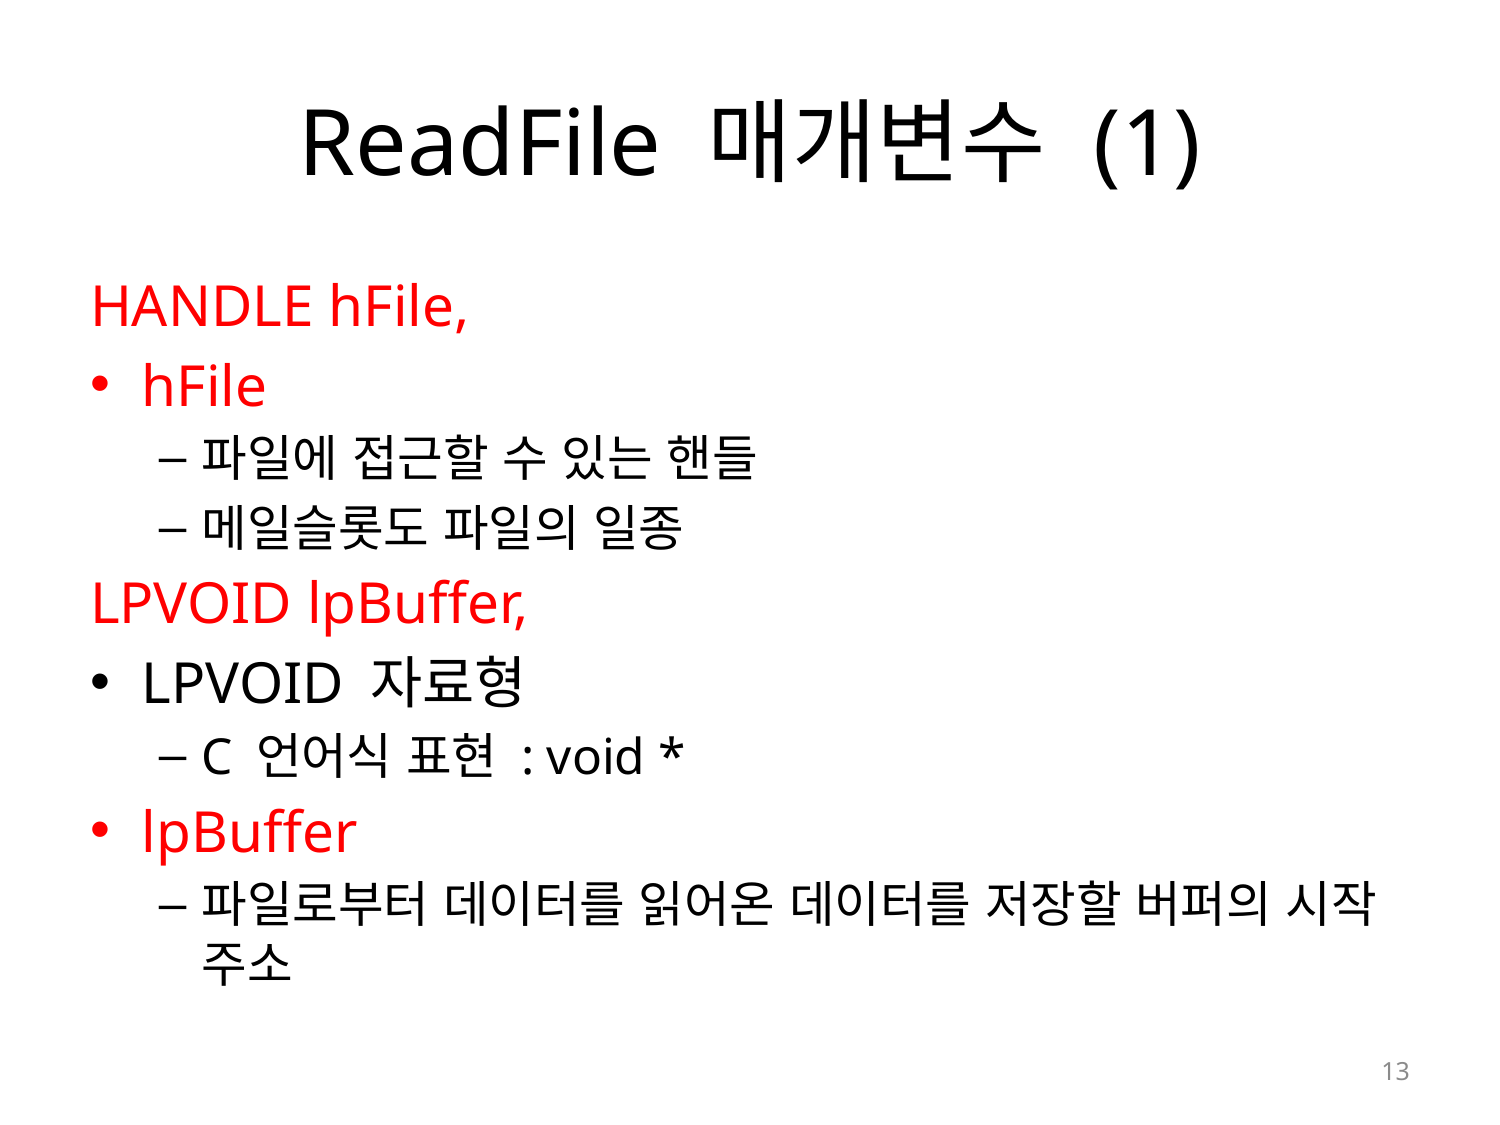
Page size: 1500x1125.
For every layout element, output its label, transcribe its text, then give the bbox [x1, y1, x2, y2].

title ReadFile 매개변수 (1) [75, 45, 1425, 233]
slide_number 13 [1074, 1042, 1425, 1103]
list HANDLE hFile, hFile 파일에 접근할 수 있는 핸들 메일슬롯도 파일의 일종 LPVOID lpBuffer, LPVOID 자료형 C 언어식 표현 : void * lpBuffer 파일로부터 데이터를 읽어온 데이터를 저장할 버퍼의 시작 주소 [75, 262, 1425, 1005]
